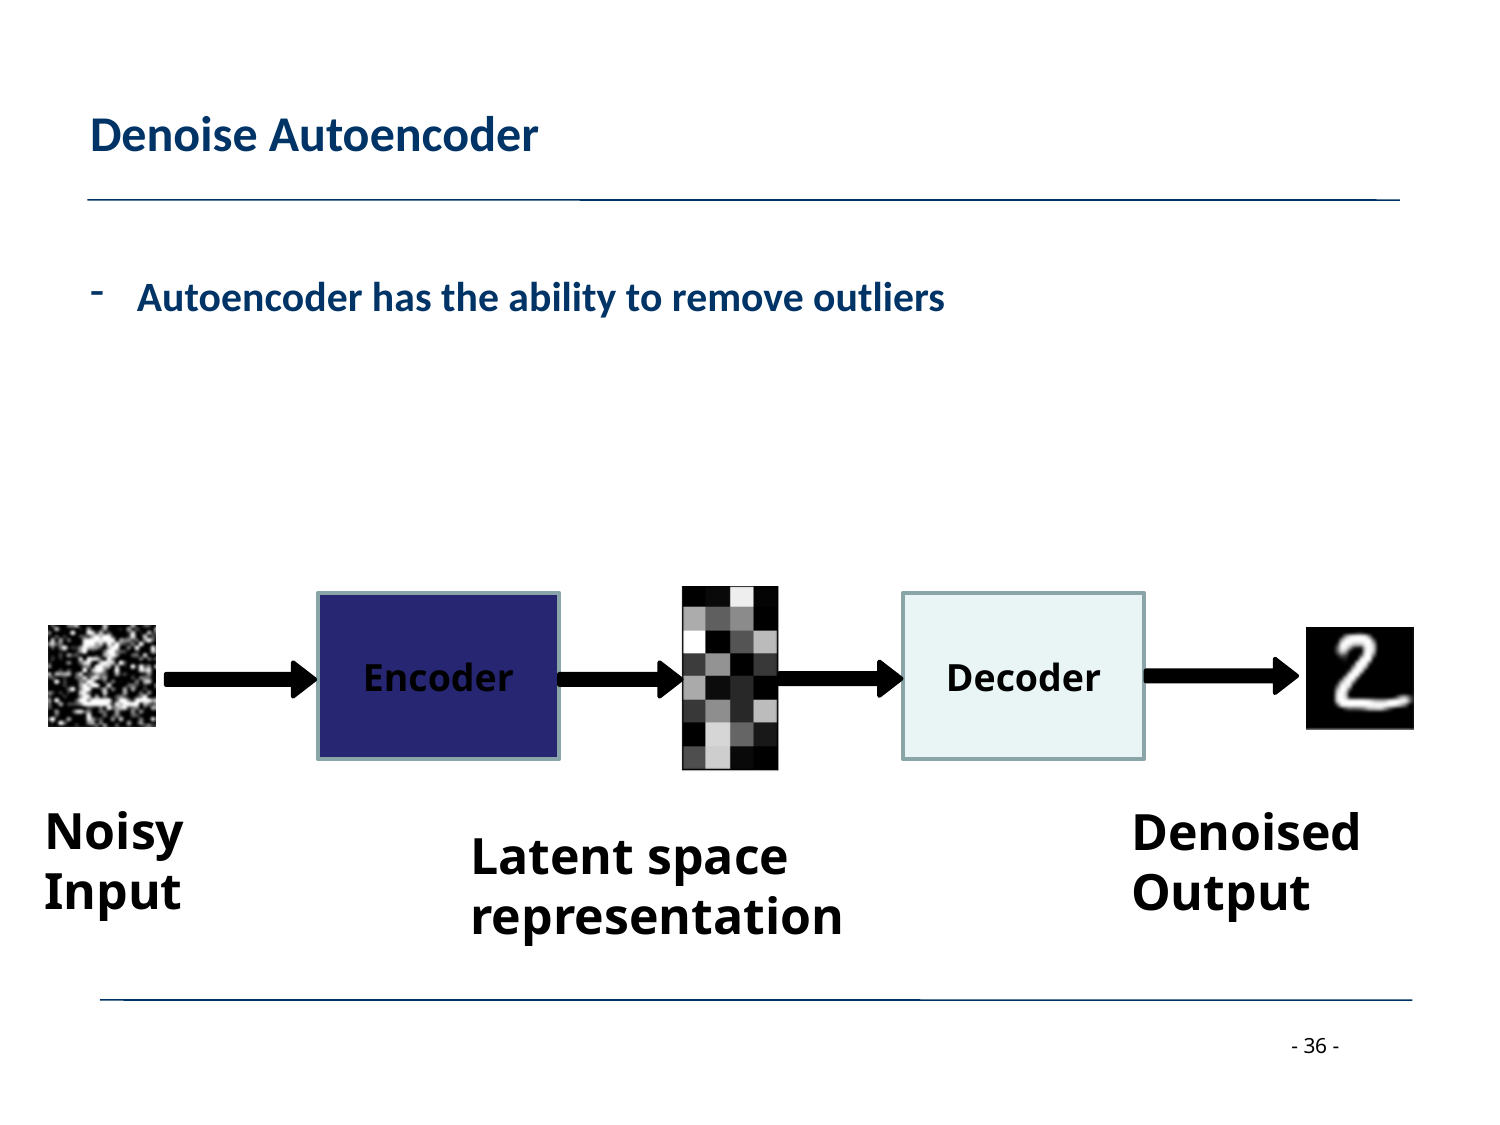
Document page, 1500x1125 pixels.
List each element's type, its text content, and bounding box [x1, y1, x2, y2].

list Autoencoder has the ability to remove outliers [75, 262, 1425, 584]
list Autoencoder has the ability to remove outliers [75, 938, 1425, 1005]
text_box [29, 585, 1500, 930]
title Denoise Autoencoder [75, 37, 1425, 225]
